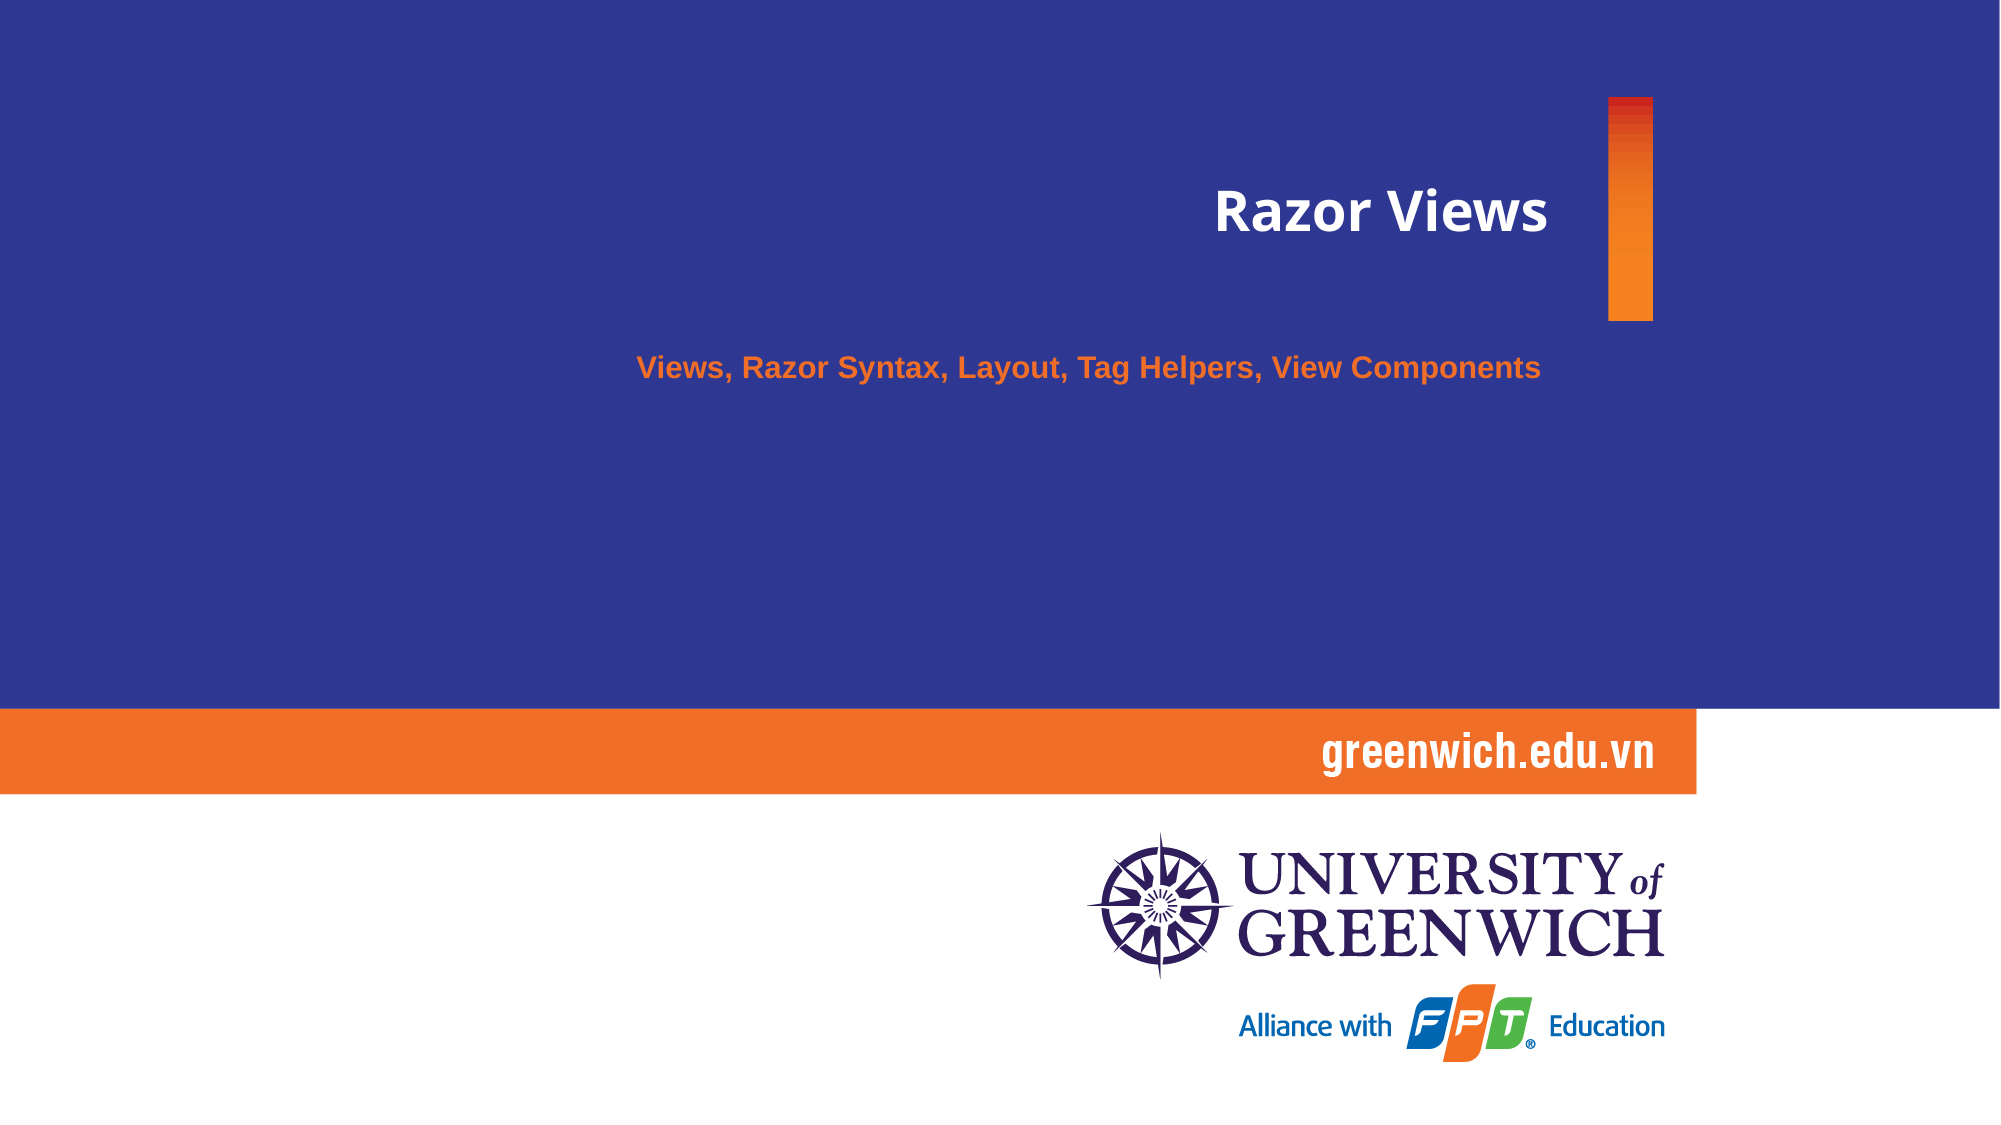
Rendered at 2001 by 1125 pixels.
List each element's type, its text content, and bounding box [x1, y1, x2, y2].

title Razor Views [263, 97, 1567, 321]
picture [0, 0, 2000, 1125]
subtitle Views, Razor Syntax, Layout, Tag Helpers, View Components [263, 339, 1567, 473]
